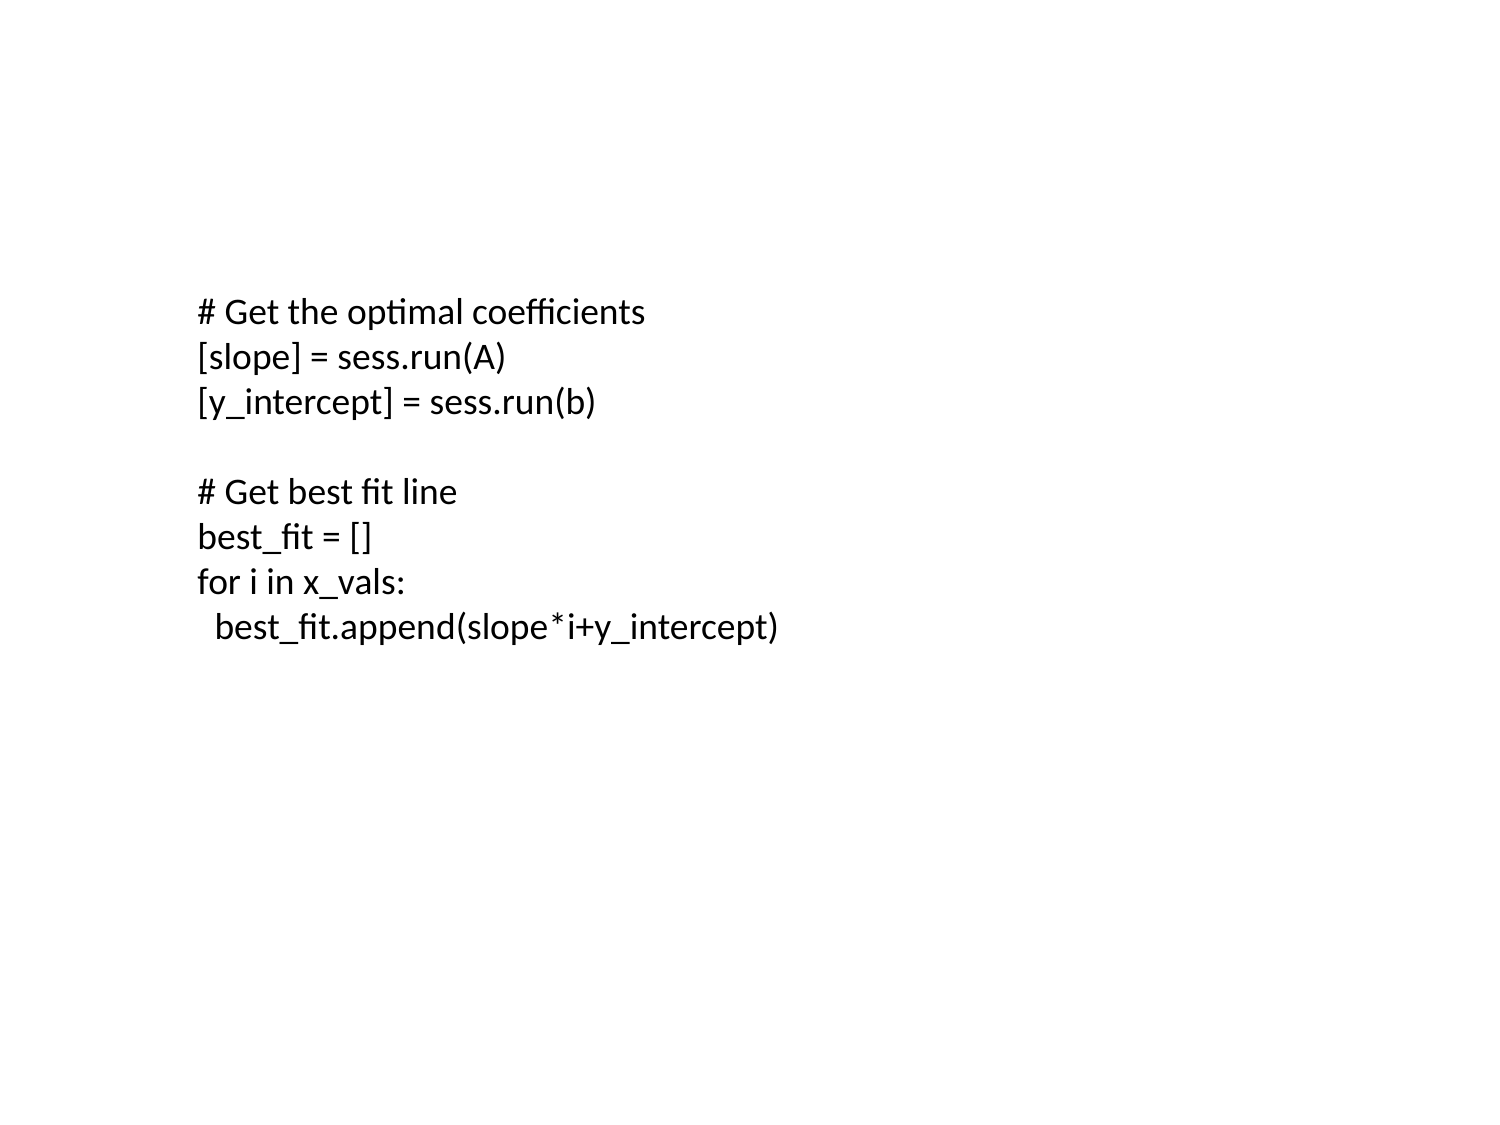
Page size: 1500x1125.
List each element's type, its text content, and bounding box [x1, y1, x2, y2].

text_box # Get the optimal coefficients [slope] = sess.run(A) [y_intercept] = sess.run(b) # Get best fit line best_fit = [] for i in x_vals: best_fit.append(slope*i+y_intercept) [182, 279, 933, 655]
